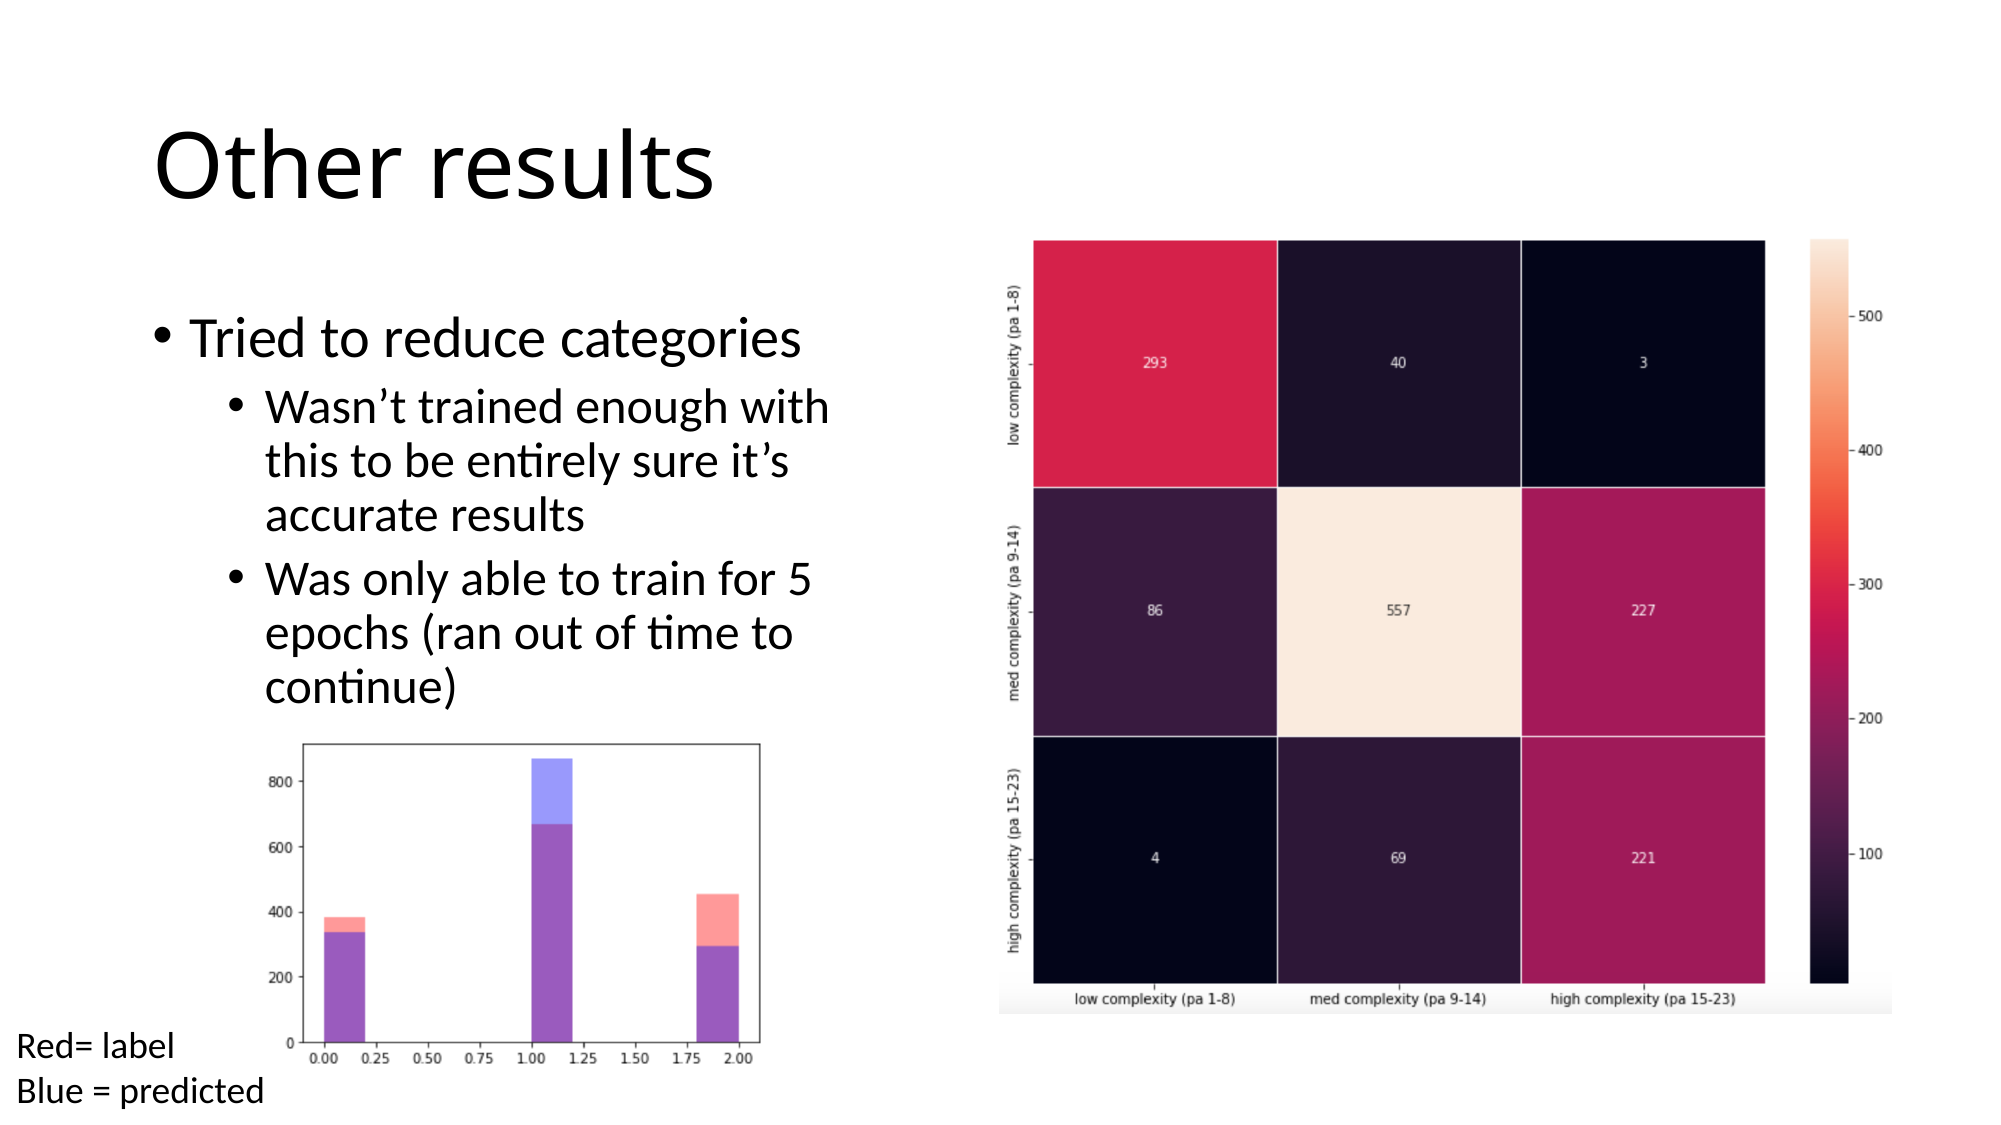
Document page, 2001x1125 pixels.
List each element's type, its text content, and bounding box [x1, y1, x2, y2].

list Tried to reduce categories Wasn’t trained enough with this to be entirely sure it’s accurate results Was only able to train for 5 epochs (ran out of time to continue) [137, 299, 883, 1014]
title Other results [137, 59, 1863, 278]
picture [257, 735, 763, 1066]
picture [999, 230, 1892, 1014]
text_box Red= label Blue = predicted [1, 1013, 281, 1118]
